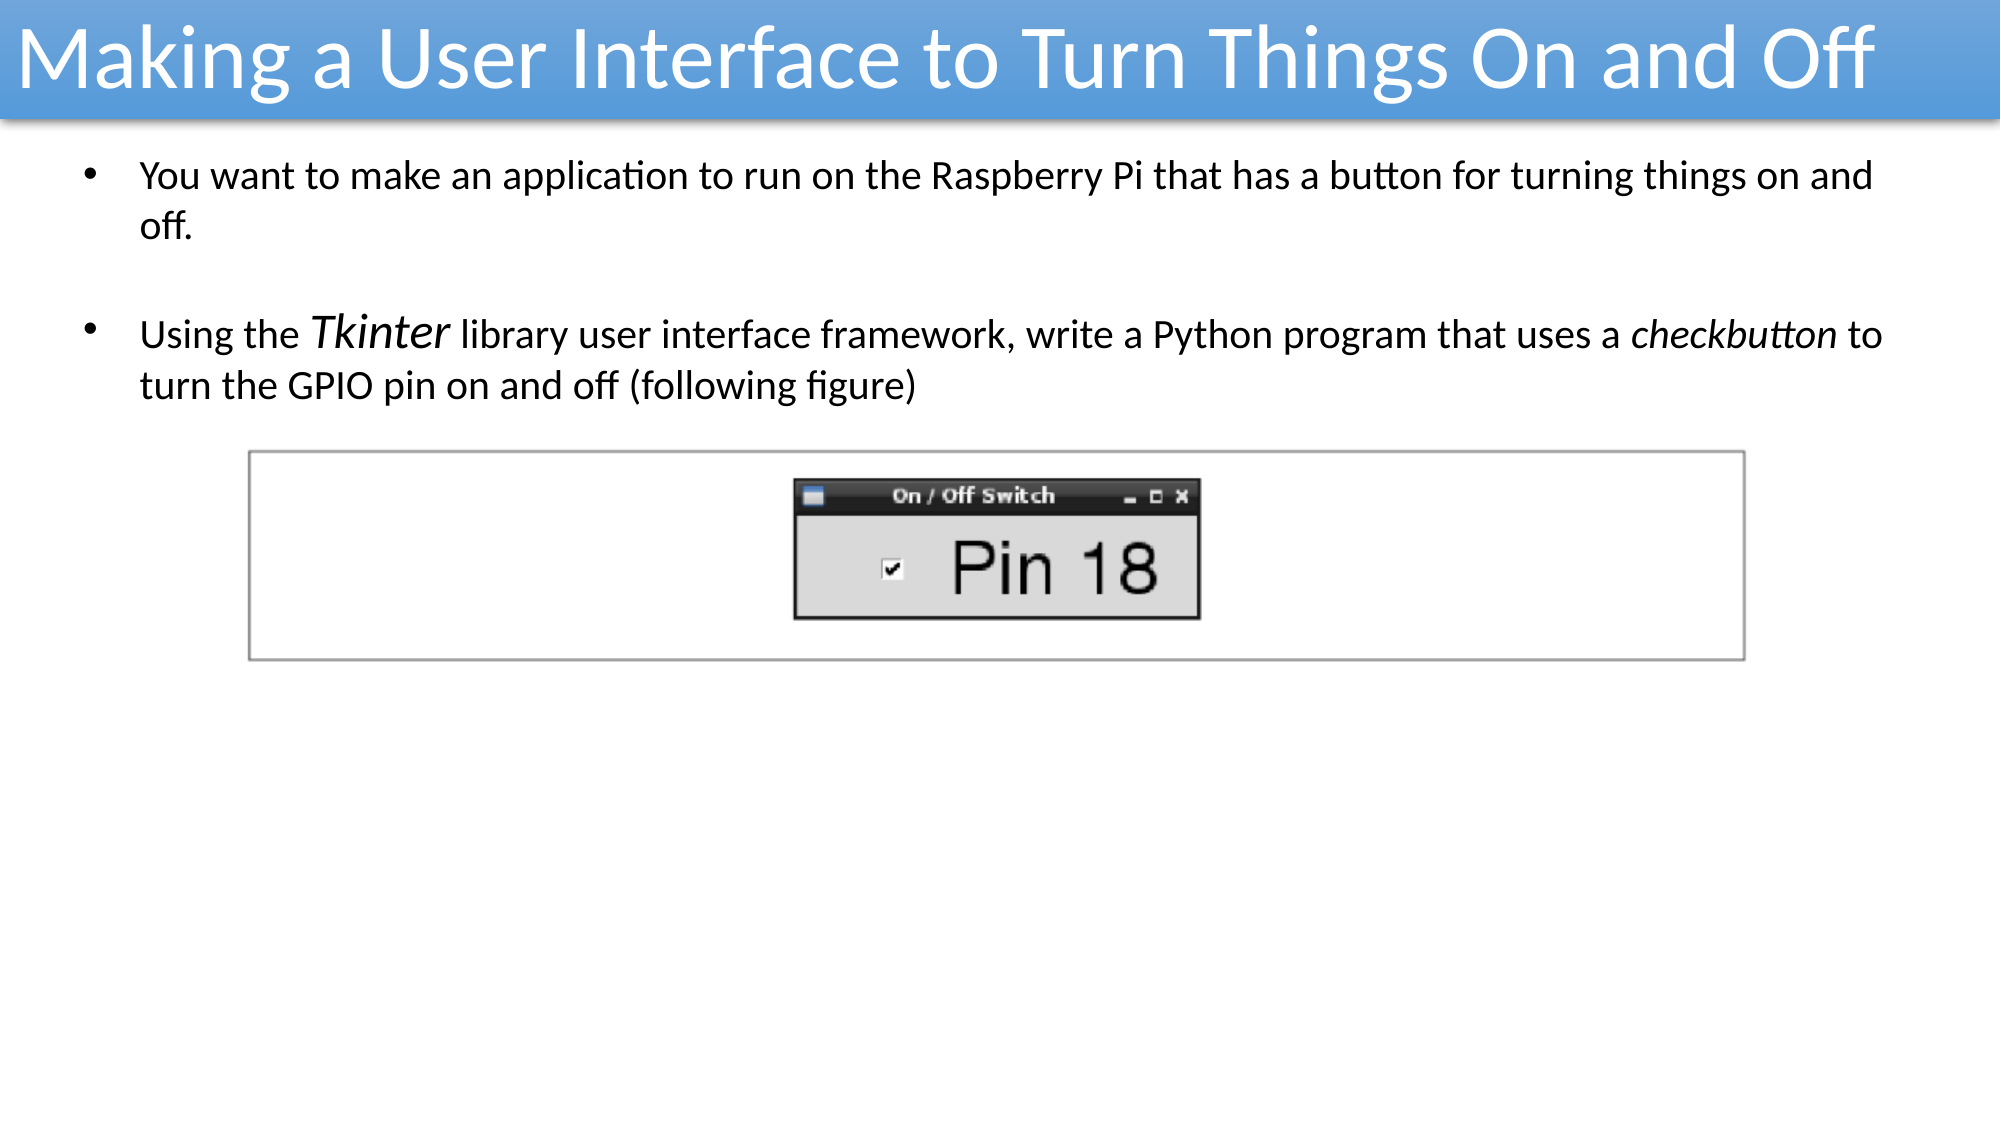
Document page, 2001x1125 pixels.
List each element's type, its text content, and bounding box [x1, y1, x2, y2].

text_box Making a User Interface to Turn Things On and Off [1614, 0, 2000, 119]
text_box [10, 0, 1614, 1019]
text_box Making a User Interface to Turn Things On and Off [0, 0, 10, 119]
text_box You want to make an application to run on the Raspberry Pi that has a button for turning things on and off. Using the Tkinter library user interface framework, write a Python program that uses a checkbutton to turn the GPIO pin on and off (following figure) [1614, 140, 1932, 416]
picture [242, 444, 1757, 668]
